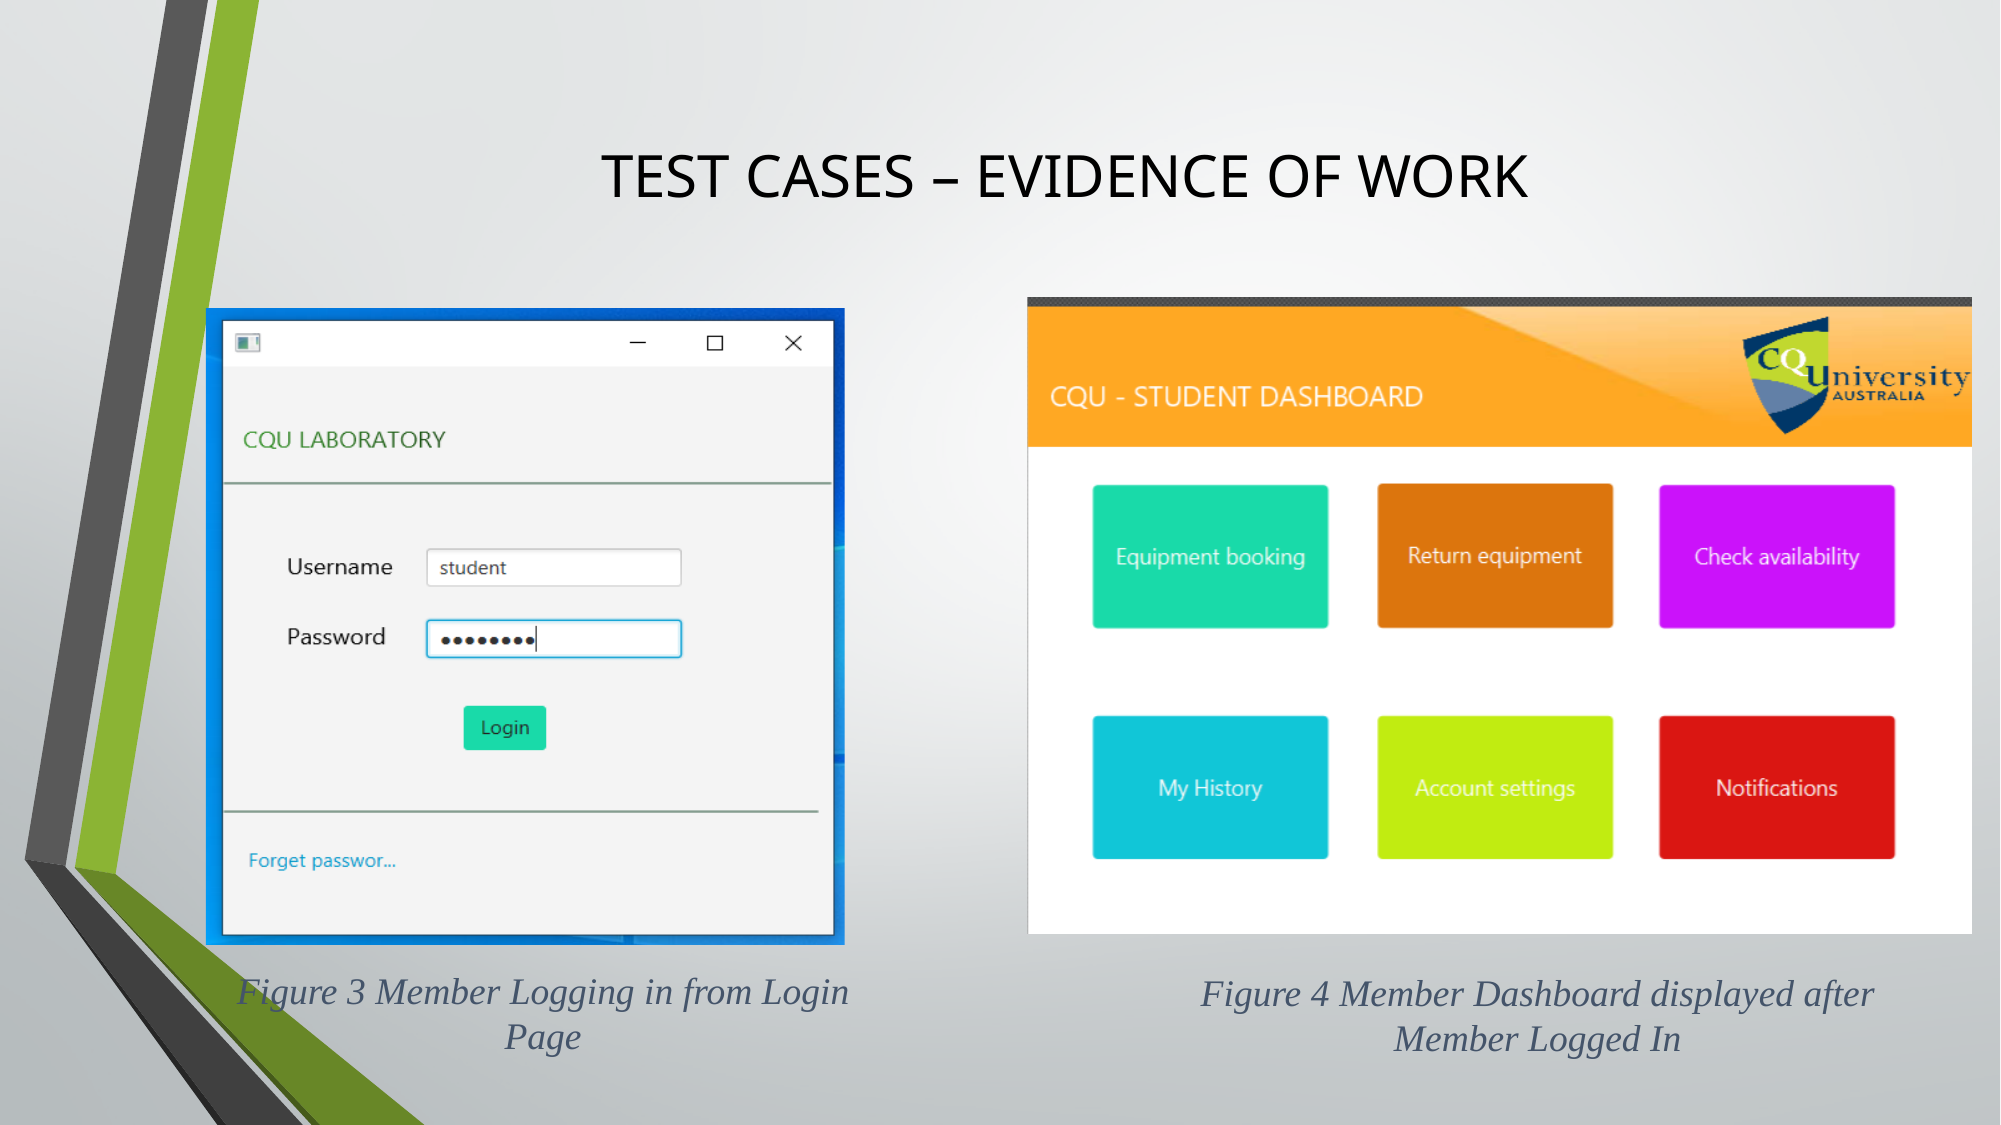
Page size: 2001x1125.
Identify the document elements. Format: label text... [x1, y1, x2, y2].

text_box Figure 4 Member Dashboard displayed after Member Logged In [1122, 961, 1953, 1125]
picture [205, 308, 845, 945]
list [1027, 296, 1973, 934]
text_box Figure 3 Member Logging in from Login Page [192, 959, 895, 1065]
title TEST CASES – EVIDENCE OF WORK [243, 112, 1887, 236]
